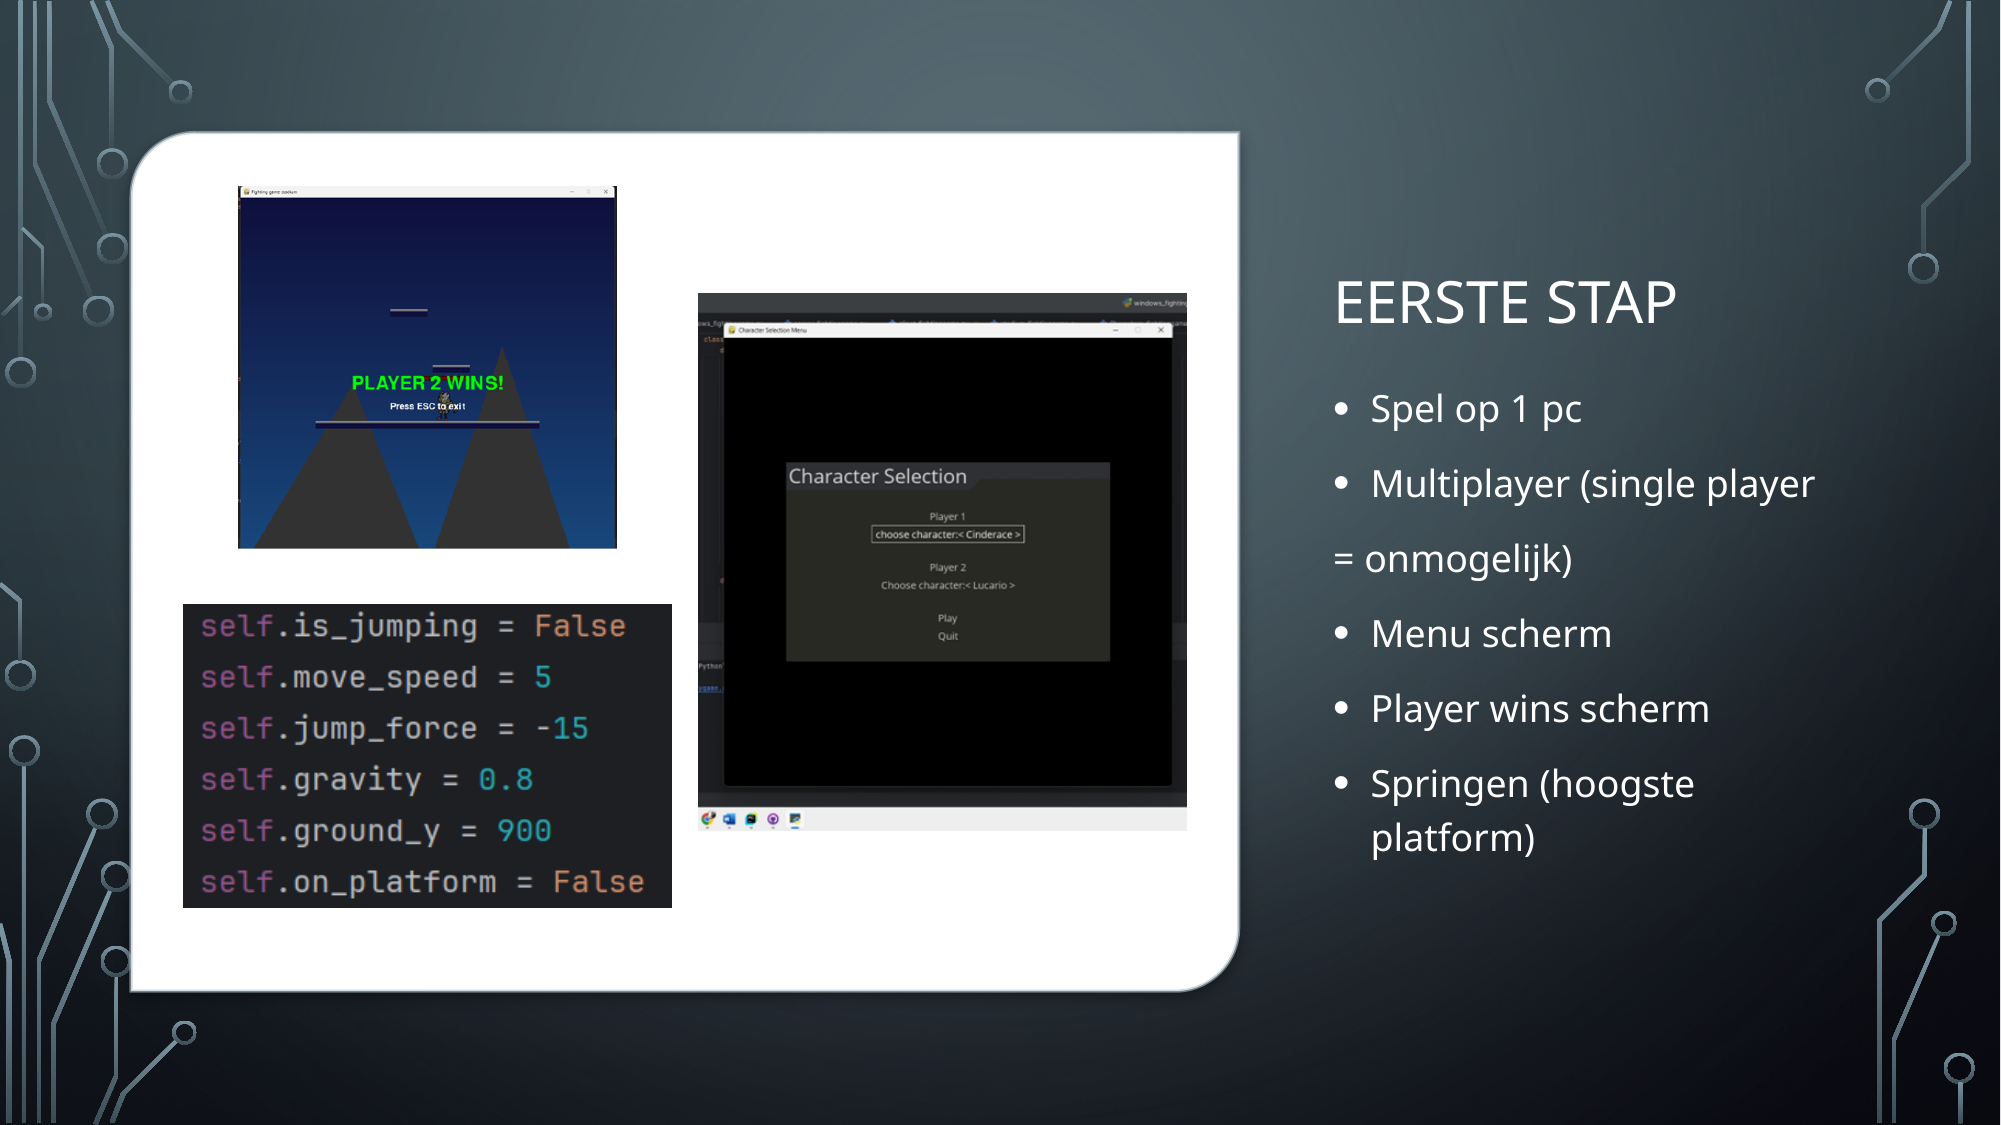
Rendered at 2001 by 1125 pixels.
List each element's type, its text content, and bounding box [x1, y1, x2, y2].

text_box [129, 131, 1241, 993]
picture [238, 186, 617, 549]
picture [183, 604, 672, 908]
picture [698, 292, 1187, 831]
title Eerste stap [1318, 101, 1857, 344]
list Spel op 1 pc Multiplayer (single player = onmogelijk) Menu scherm Player wins scherm Springen (hoogste platform) [1318, 369, 1857, 950]
